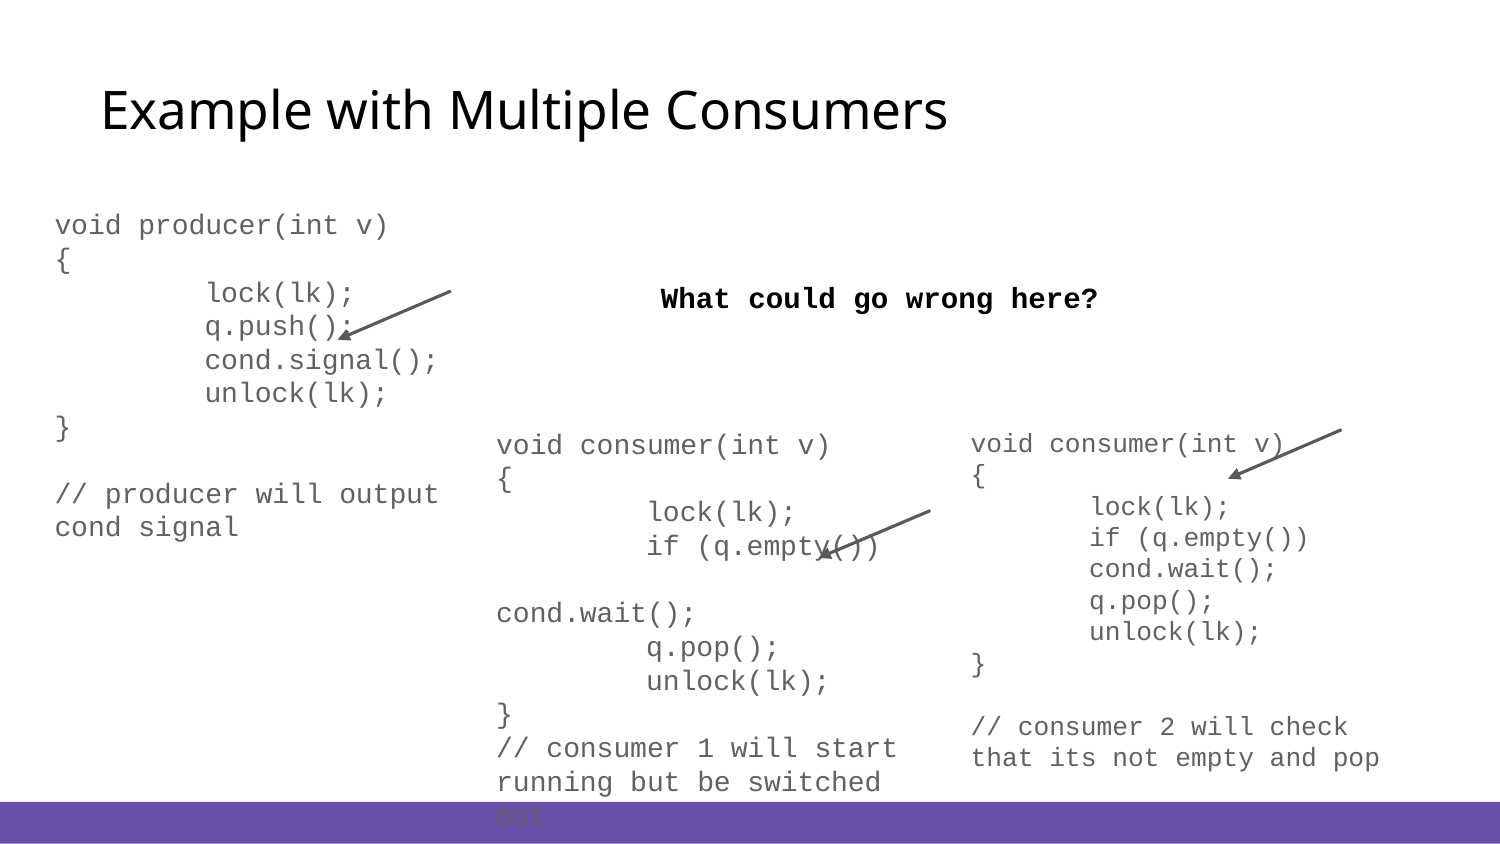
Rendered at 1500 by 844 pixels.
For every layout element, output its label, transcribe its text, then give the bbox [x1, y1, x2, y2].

text_box void producer(int v) { lock(lk); q.push(); cond.signal(); unlock(lk); } // producer will output cond signal [39, 191, 500, 579]
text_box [1227, 429, 1342, 479]
title Example with Multiple Consumers [85, 61, 1415, 156]
text_box What could go wrong here? [645, 263, 1194, 329]
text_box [337, 290, 451, 340]
text_box void consumer(int v) { lock(lk); if (q.empty()) cond.wait(); q.pop(); unlock(lk); } // consumer 1 will start running but be switched out [481, 411, 931, 733]
text_box void consumer(int v) { lock(lk); if (q.empty()) cond.wait(); q.pop(); unlock(lk); } // consumer 2 will check that its not empty and pop [955, 411, 1431, 789]
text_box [818, 510, 931, 559]
